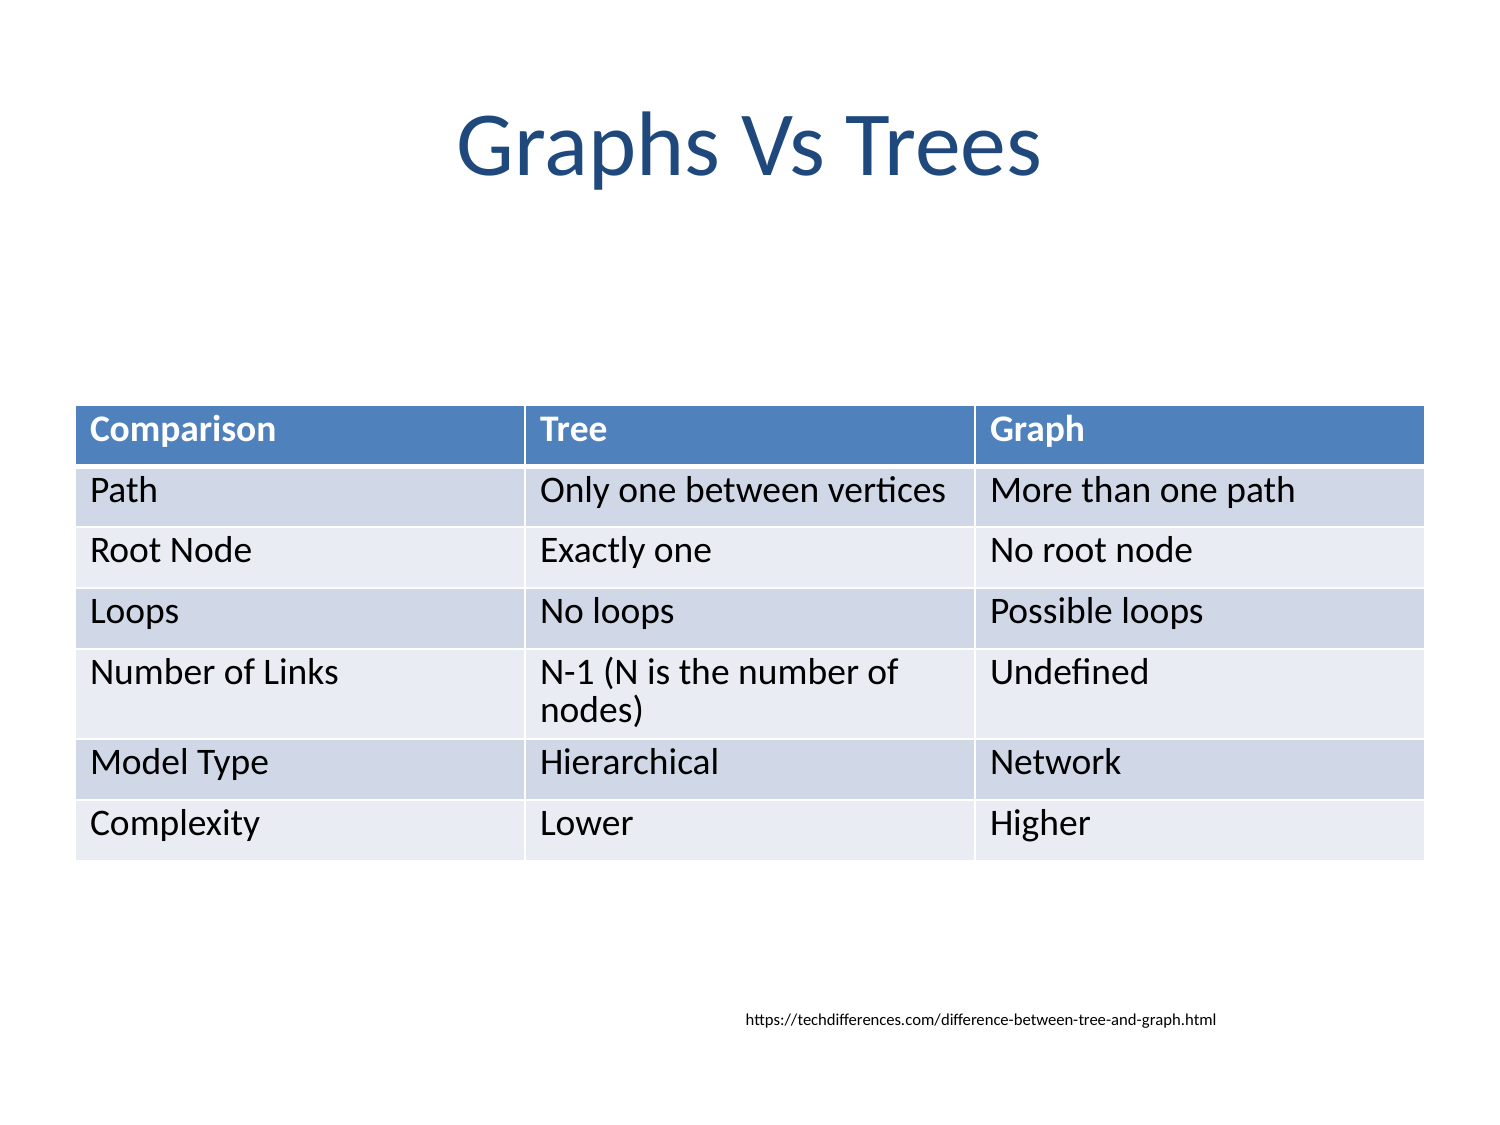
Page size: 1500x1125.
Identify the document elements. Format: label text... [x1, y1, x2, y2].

table_cell N-1 (N is the number of nodes) [526, 650, 974, 738]
table_cell Possible loops [976, 589, 1424, 648]
table_cell Complexity [76, 801, 524, 860]
title Graphs Vs Trees [75, 45, 1425, 233]
table_cell No root node [976, 528, 1424, 587]
table_header Comparison [76, 406, 524, 464]
table_cell Only one between vertices [526, 469, 974, 526]
table_cell More than one path [976, 469, 1424, 526]
table_cell No loops [526, 589, 974, 648]
text_box https://techdifferences.com/difference-between-tree-and-graph.html [730, 1001, 1481, 1037]
table_cell Model Type [76, 740, 524, 799]
table_cell Loops [76, 589, 524, 648]
table_header Tree [526, 406, 974, 464]
table_cell Root Node [76, 528, 524, 587]
table_cell Undefined [976, 650, 1424, 738]
table_cell Network [976, 740, 1424, 799]
table_cell Higher [976, 801, 1424, 860]
table_cell Path [76, 469, 524, 526]
table_cell Hierarchical [526, 740, 974, 799]
table_cell Lower [526, 801, 974, 860]
table_cell Exactly one [526, 528, 974, 587]
table_header Graph [976, 406, 1424, 464]
table_cell Number of Links [76, 650, 524, 738]
